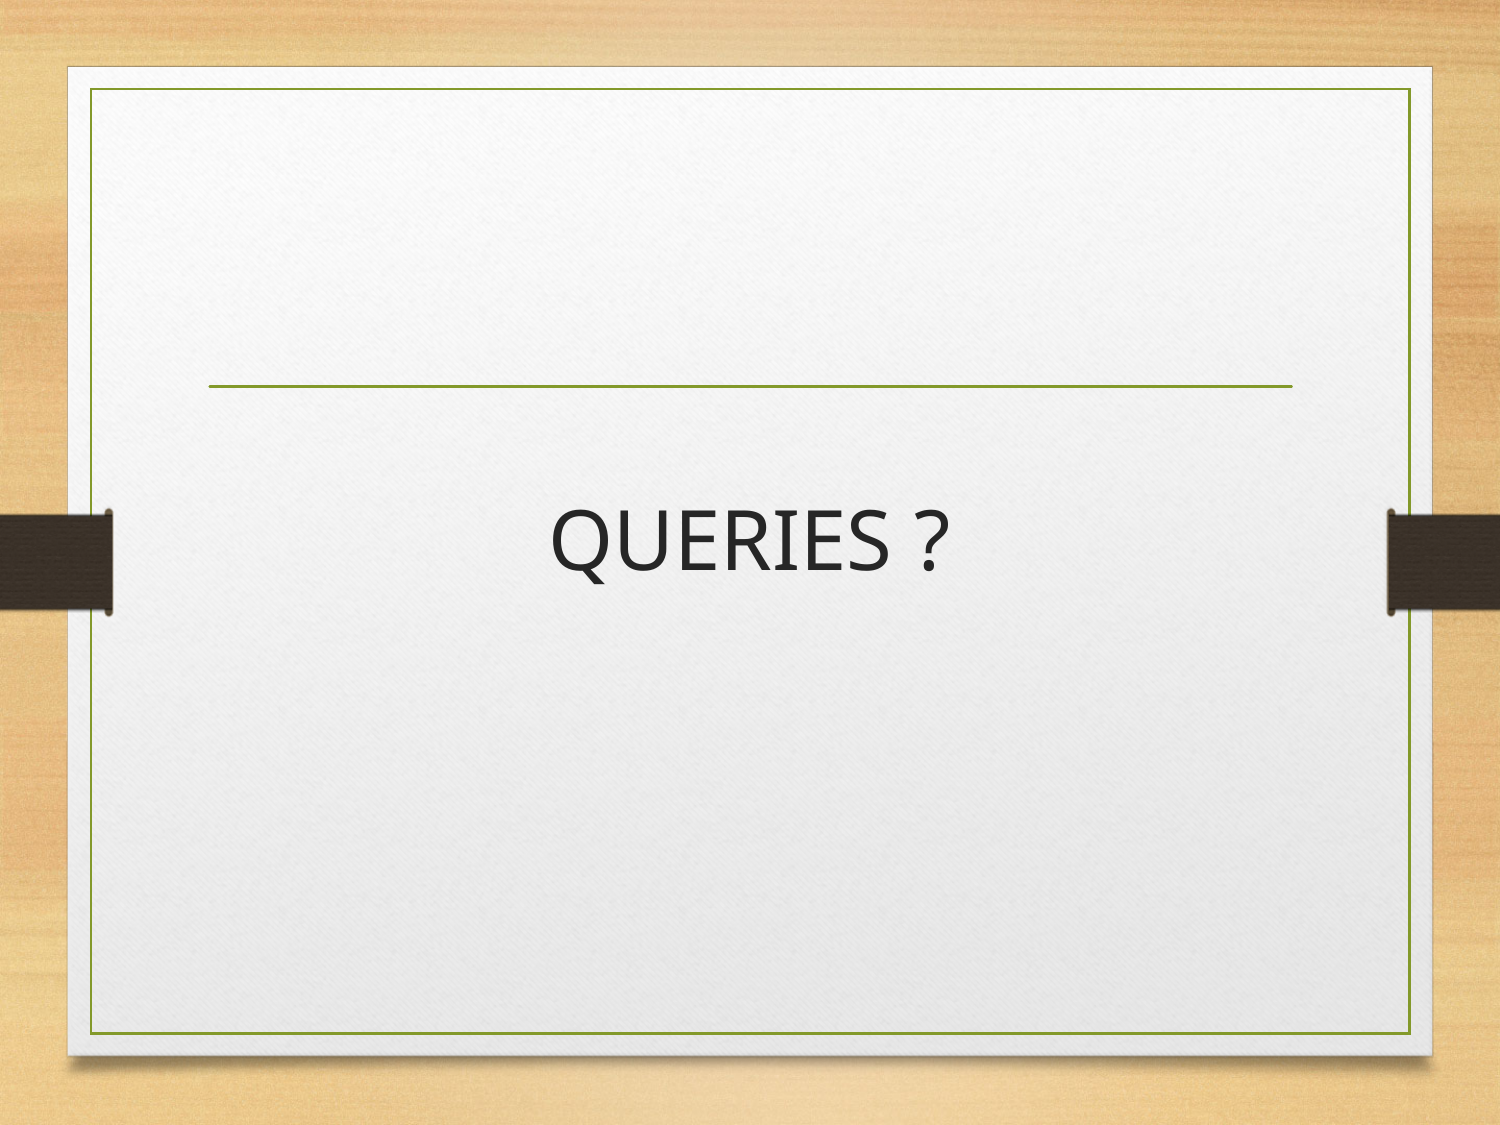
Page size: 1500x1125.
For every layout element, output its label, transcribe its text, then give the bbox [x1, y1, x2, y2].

picture [0, 0, 1500, 1125]
title QUERIES ? [192, 430, 1308, 644]
